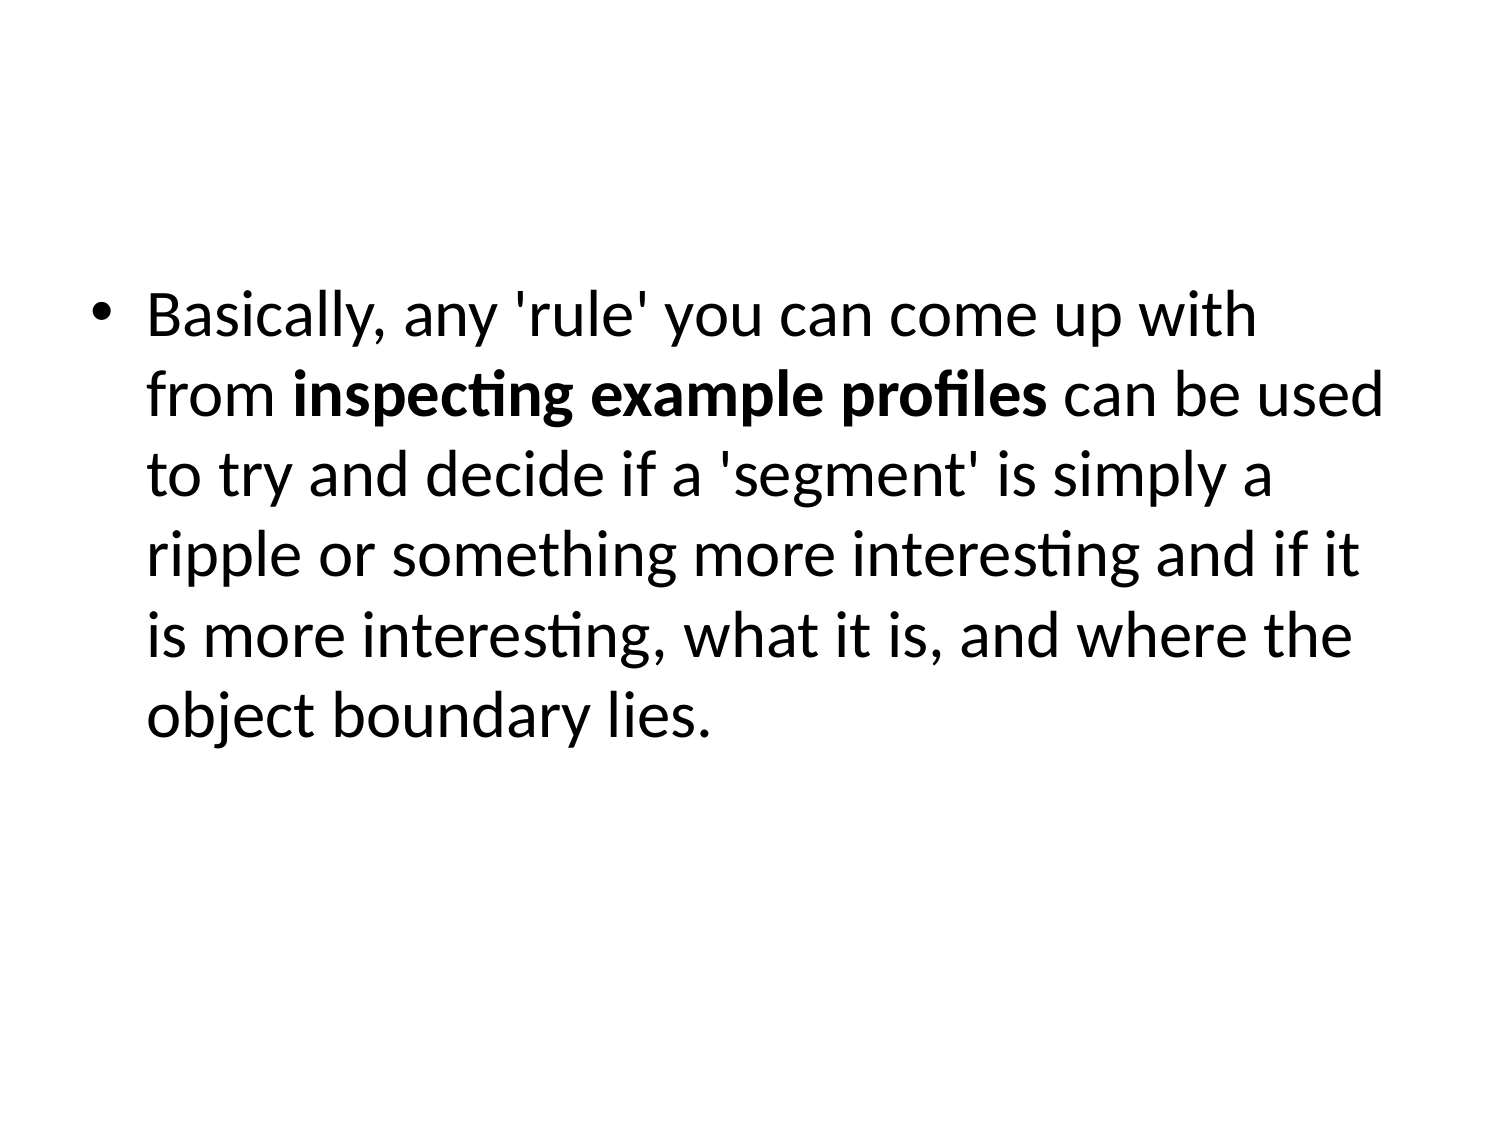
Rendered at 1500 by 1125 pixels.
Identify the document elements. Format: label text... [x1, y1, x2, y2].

list Basically, any 'rule' you can come up with from inspecting example profiles can be used to try and decide if a 'segment' is simply a ripple or something more interesting and if it is more interesting, what it is, and where the object boundary lies. [75, 262, 1425, 1005]
